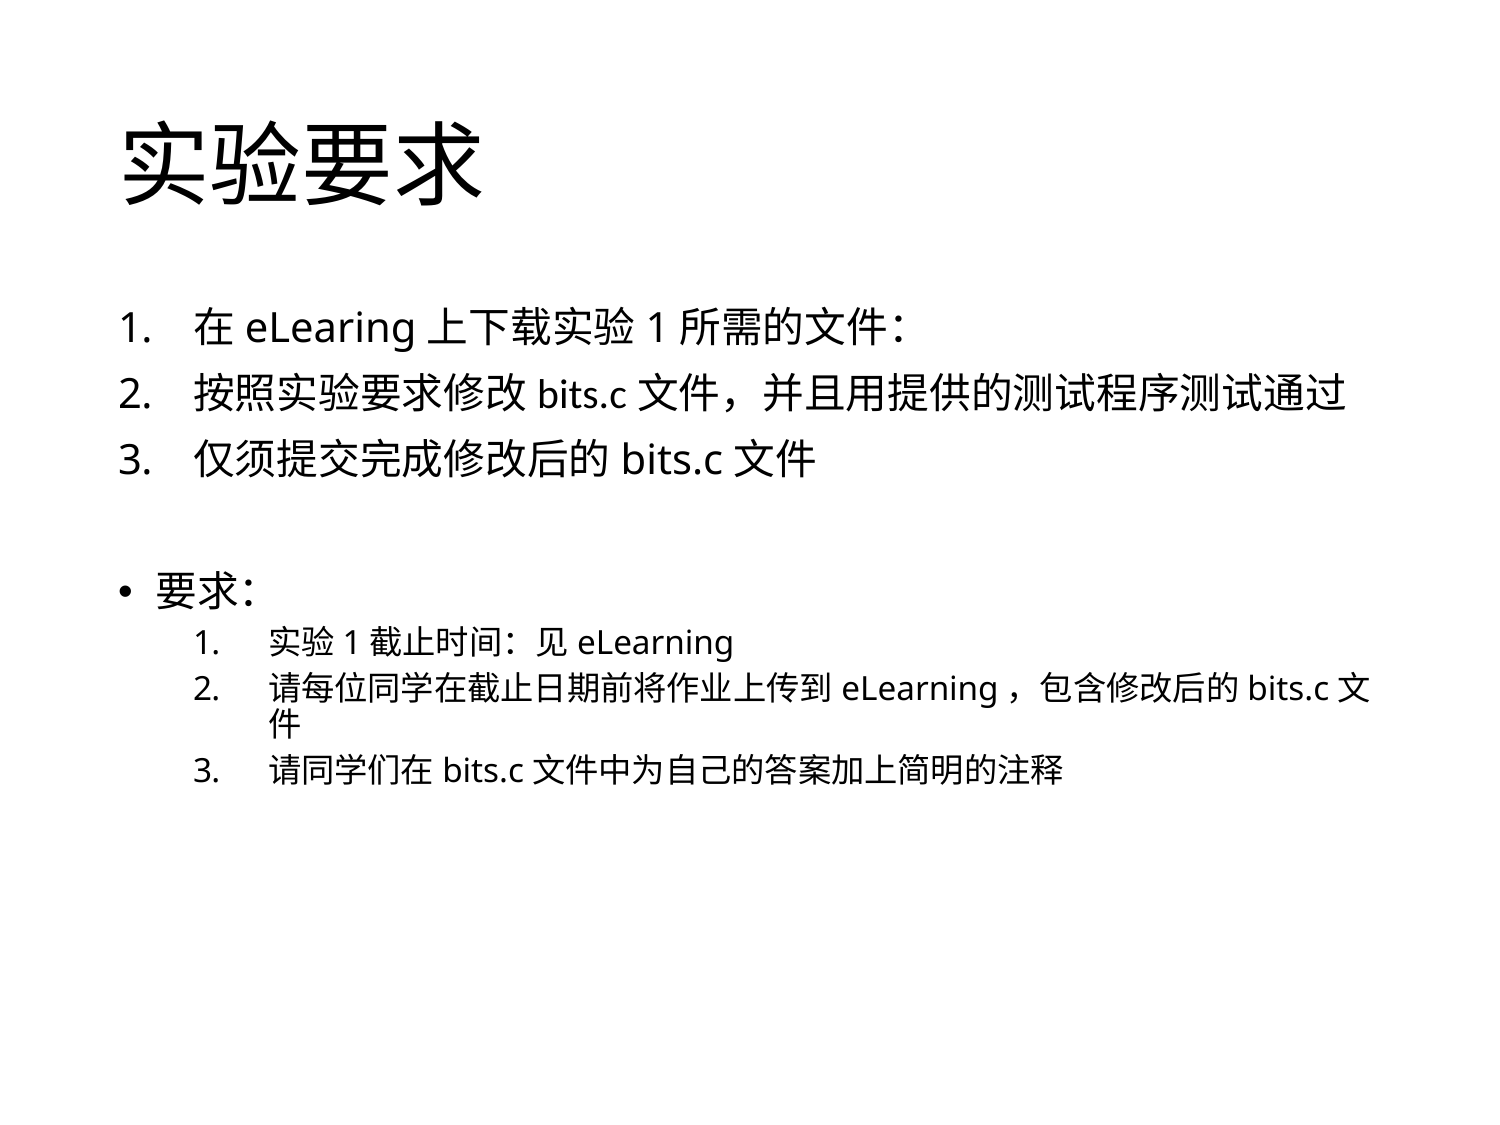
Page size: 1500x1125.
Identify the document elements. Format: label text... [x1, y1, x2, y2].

title 实验要求 [103, 59, 1397, 278]
list 在eLearing上下载实验1所需的文件： 按照实验要求修改bits.c文件，并且用提供的测试程序测试通过 仅须提交完成修改后的bits.c文件 要求： 实验1截止时间：见eLearning 请每位同学在截止日期前将作业上传到eLearning，包含修改后的bits.c文件 请同学们在bits.c文件中为自己的答案加上简明的注释 [103, 299, 1397, 1014]
